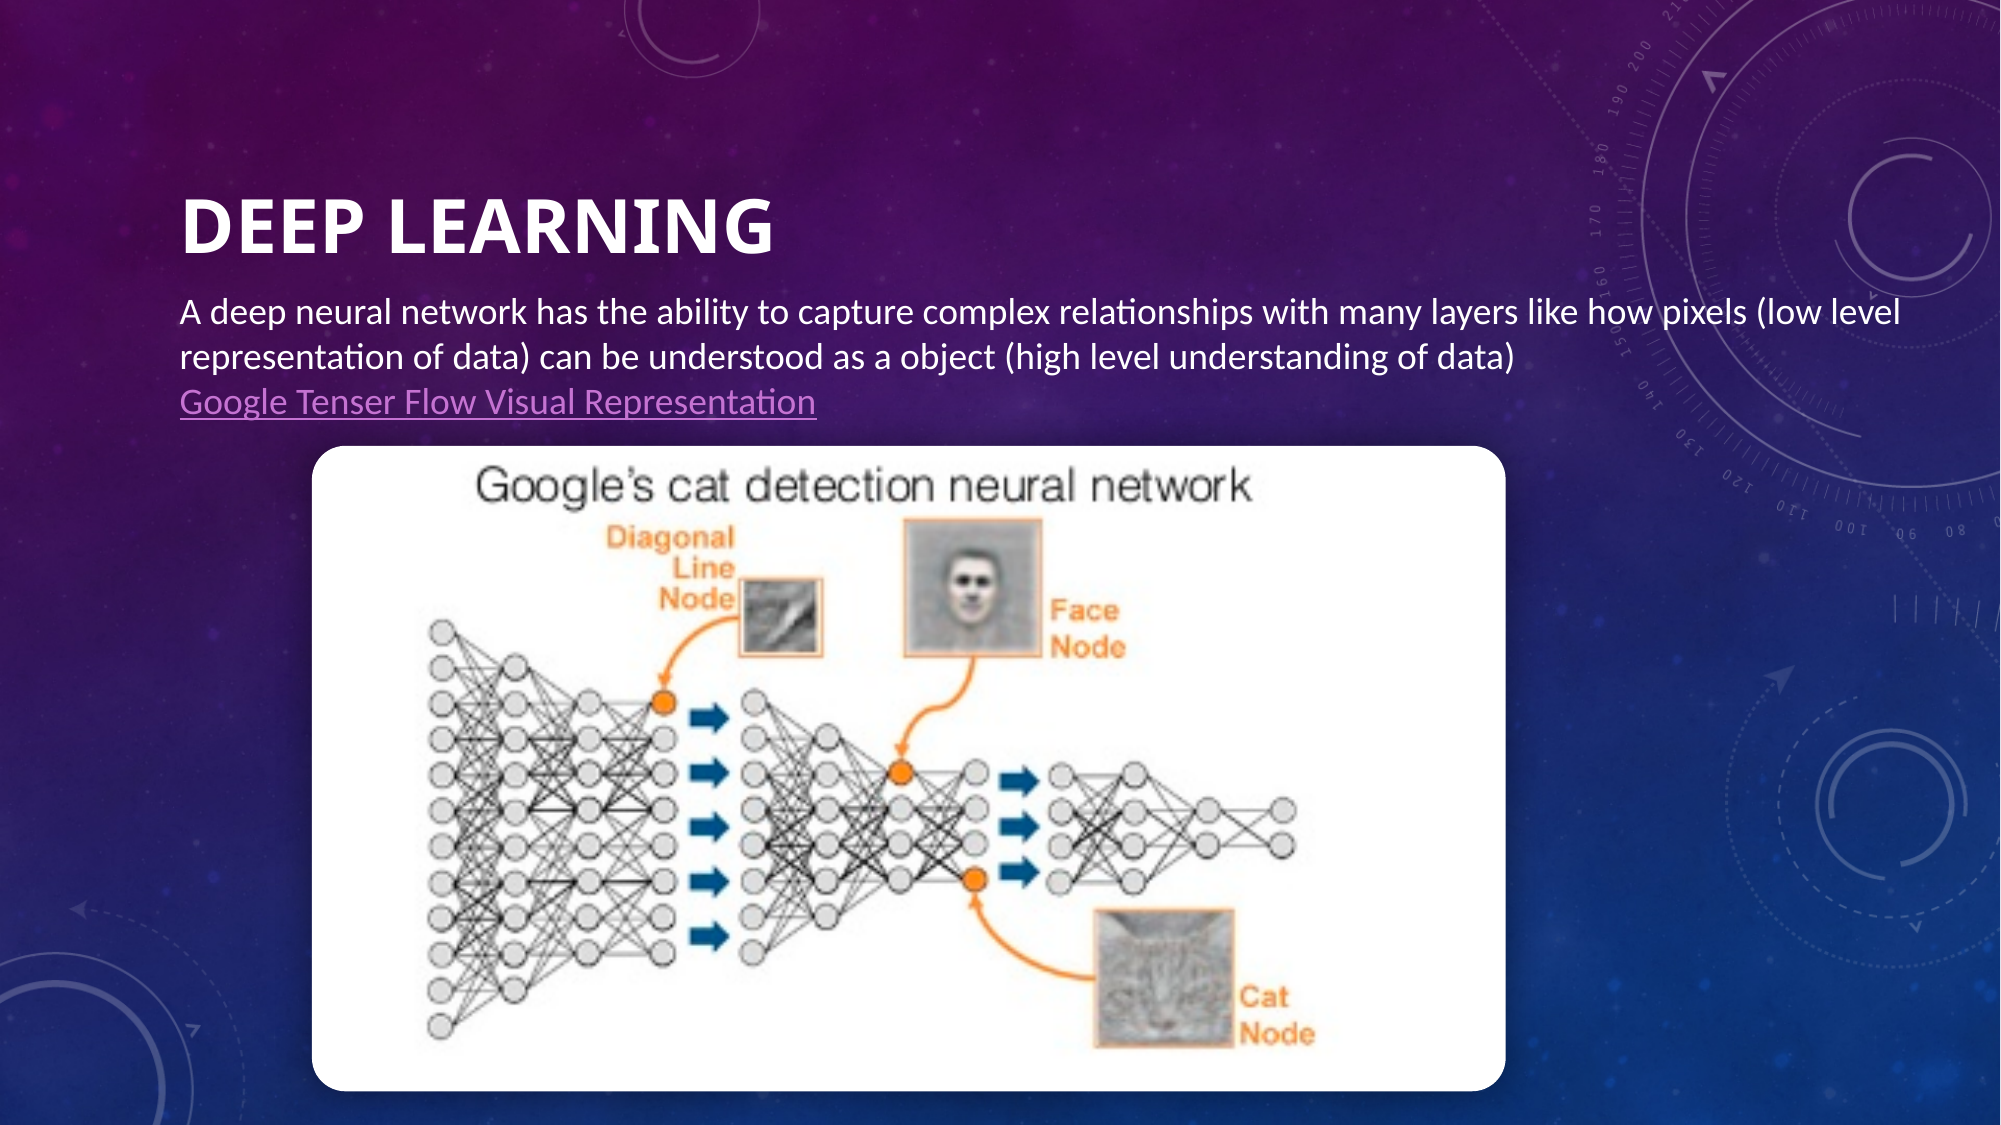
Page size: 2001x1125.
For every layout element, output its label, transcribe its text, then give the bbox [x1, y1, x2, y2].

title Deep learning [164, 104, 1690, 280]
picture [0, 0, 2001, 1125]
text_box A deep neural network has the ability to capture complex relationships with many layers like how pixels (low level representation of data) can be understood as a object (high level understanding of data) Google Tenser Flow Visual Representation [164, 280, 1984, 430]
